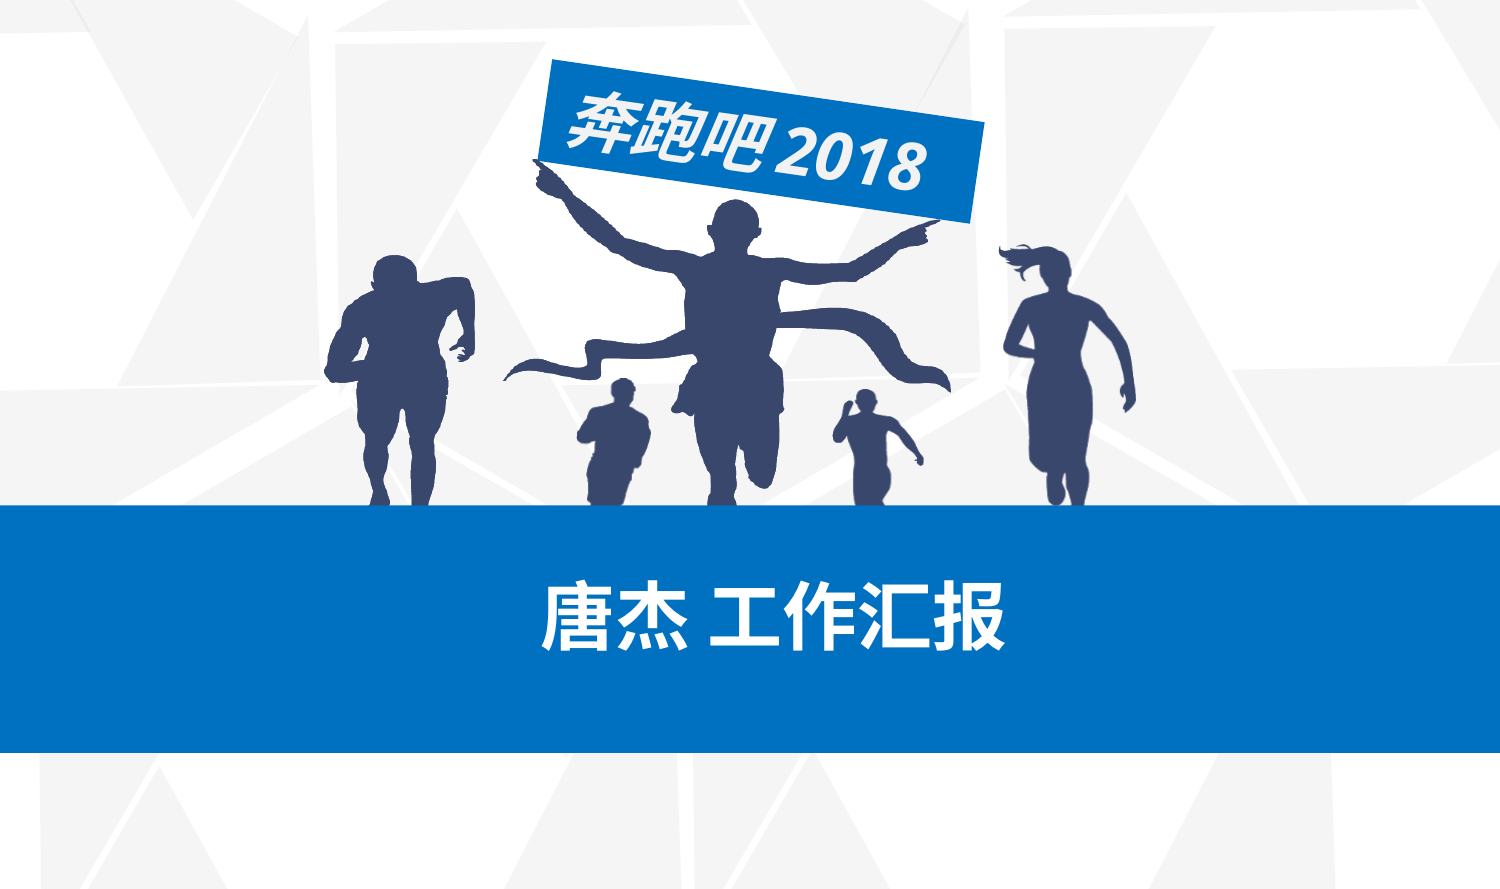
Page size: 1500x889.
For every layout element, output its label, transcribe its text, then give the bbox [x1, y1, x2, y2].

picture [998, 244, 1137, 551]
picture [503, 158, 951, 609]
text_box 奔跑吧2018 [545, 65, 948, 157]
text_box [535, 57, 987, 226]
text_box [0, 503, 1500, 755]
text_box 唐杰 工作汇报 [525, 562, 1022, 668]
picture [324, 255, 475, 556]
